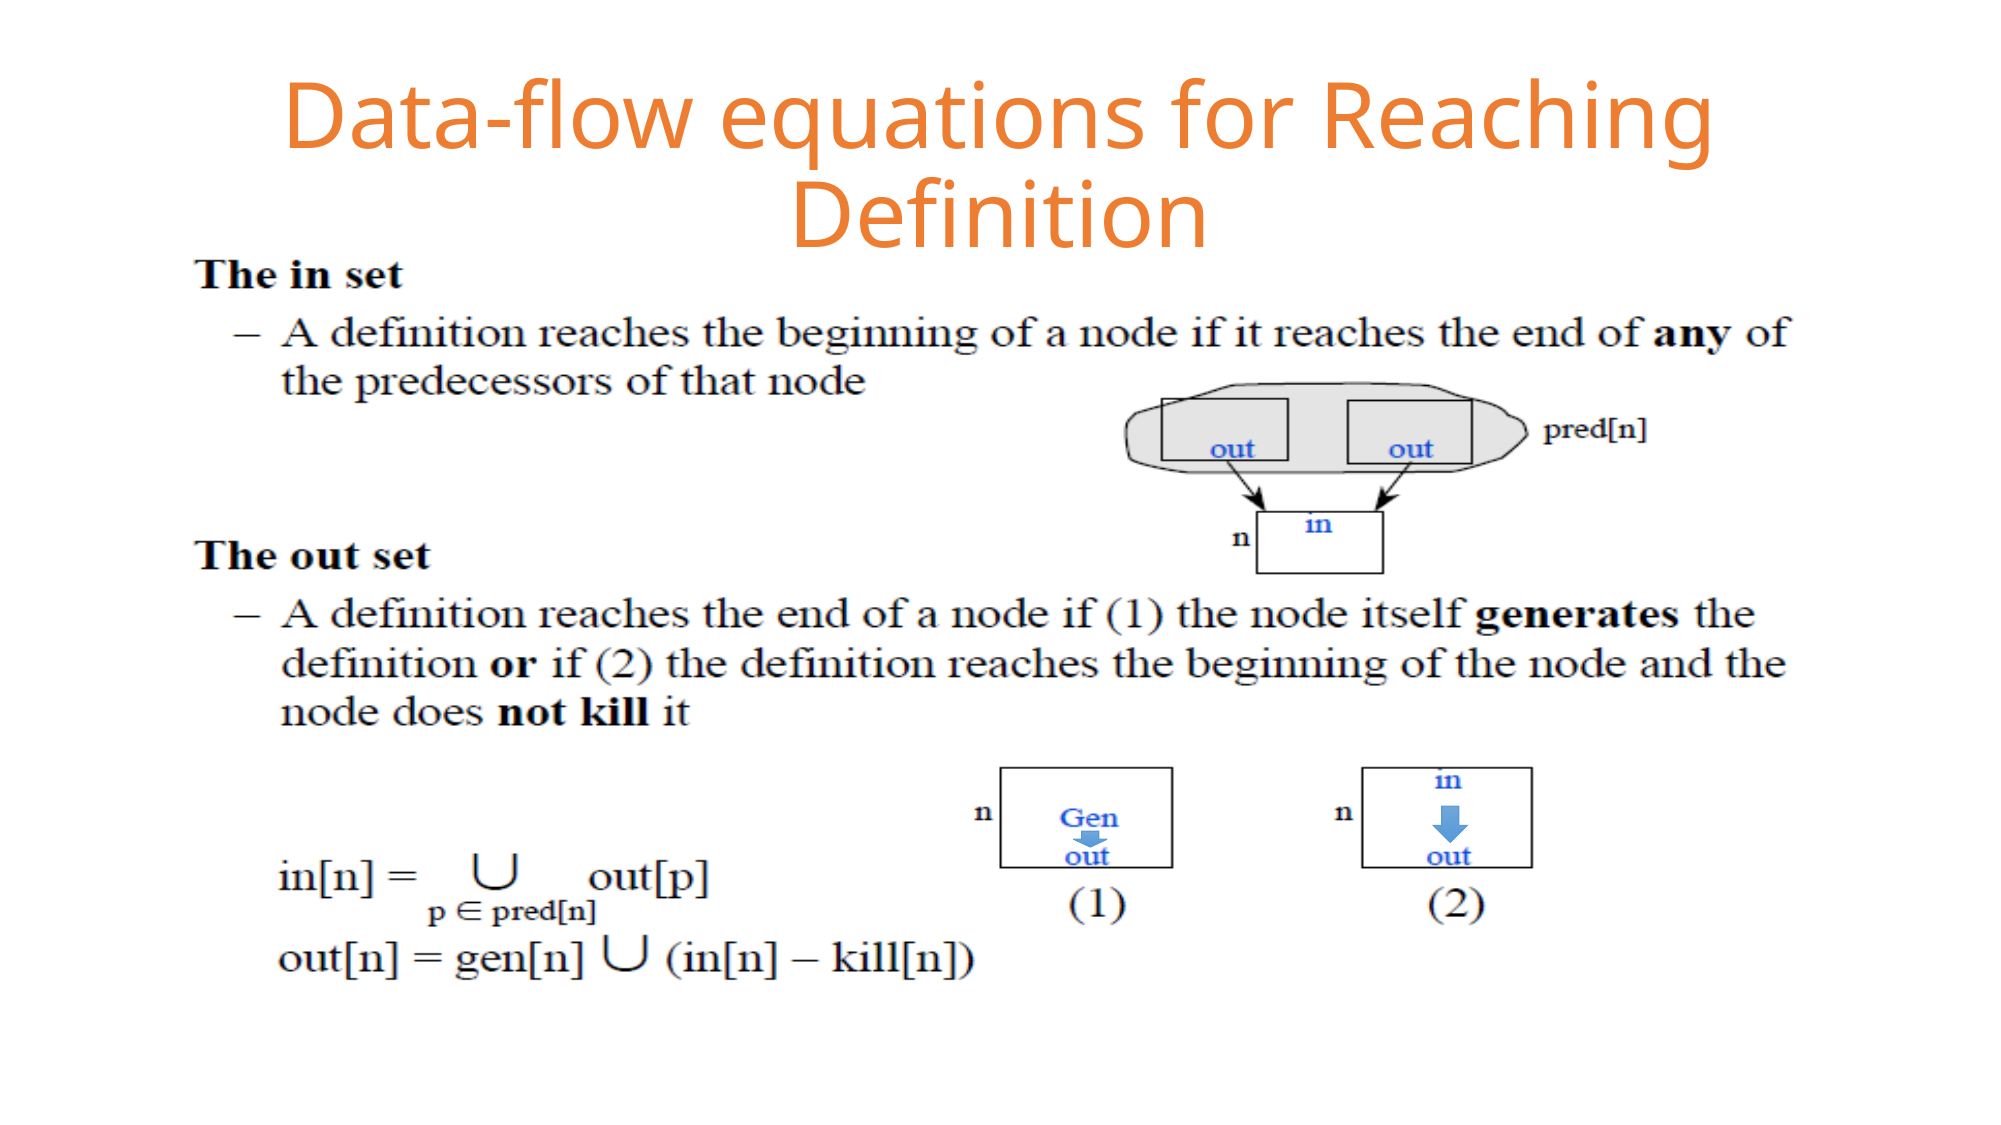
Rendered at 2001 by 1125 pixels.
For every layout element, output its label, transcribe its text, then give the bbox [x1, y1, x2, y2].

title Data-flow equations for Reaching Definition [137, 59, 1863, 278]
picture [167, 252, 1827, 1025]
